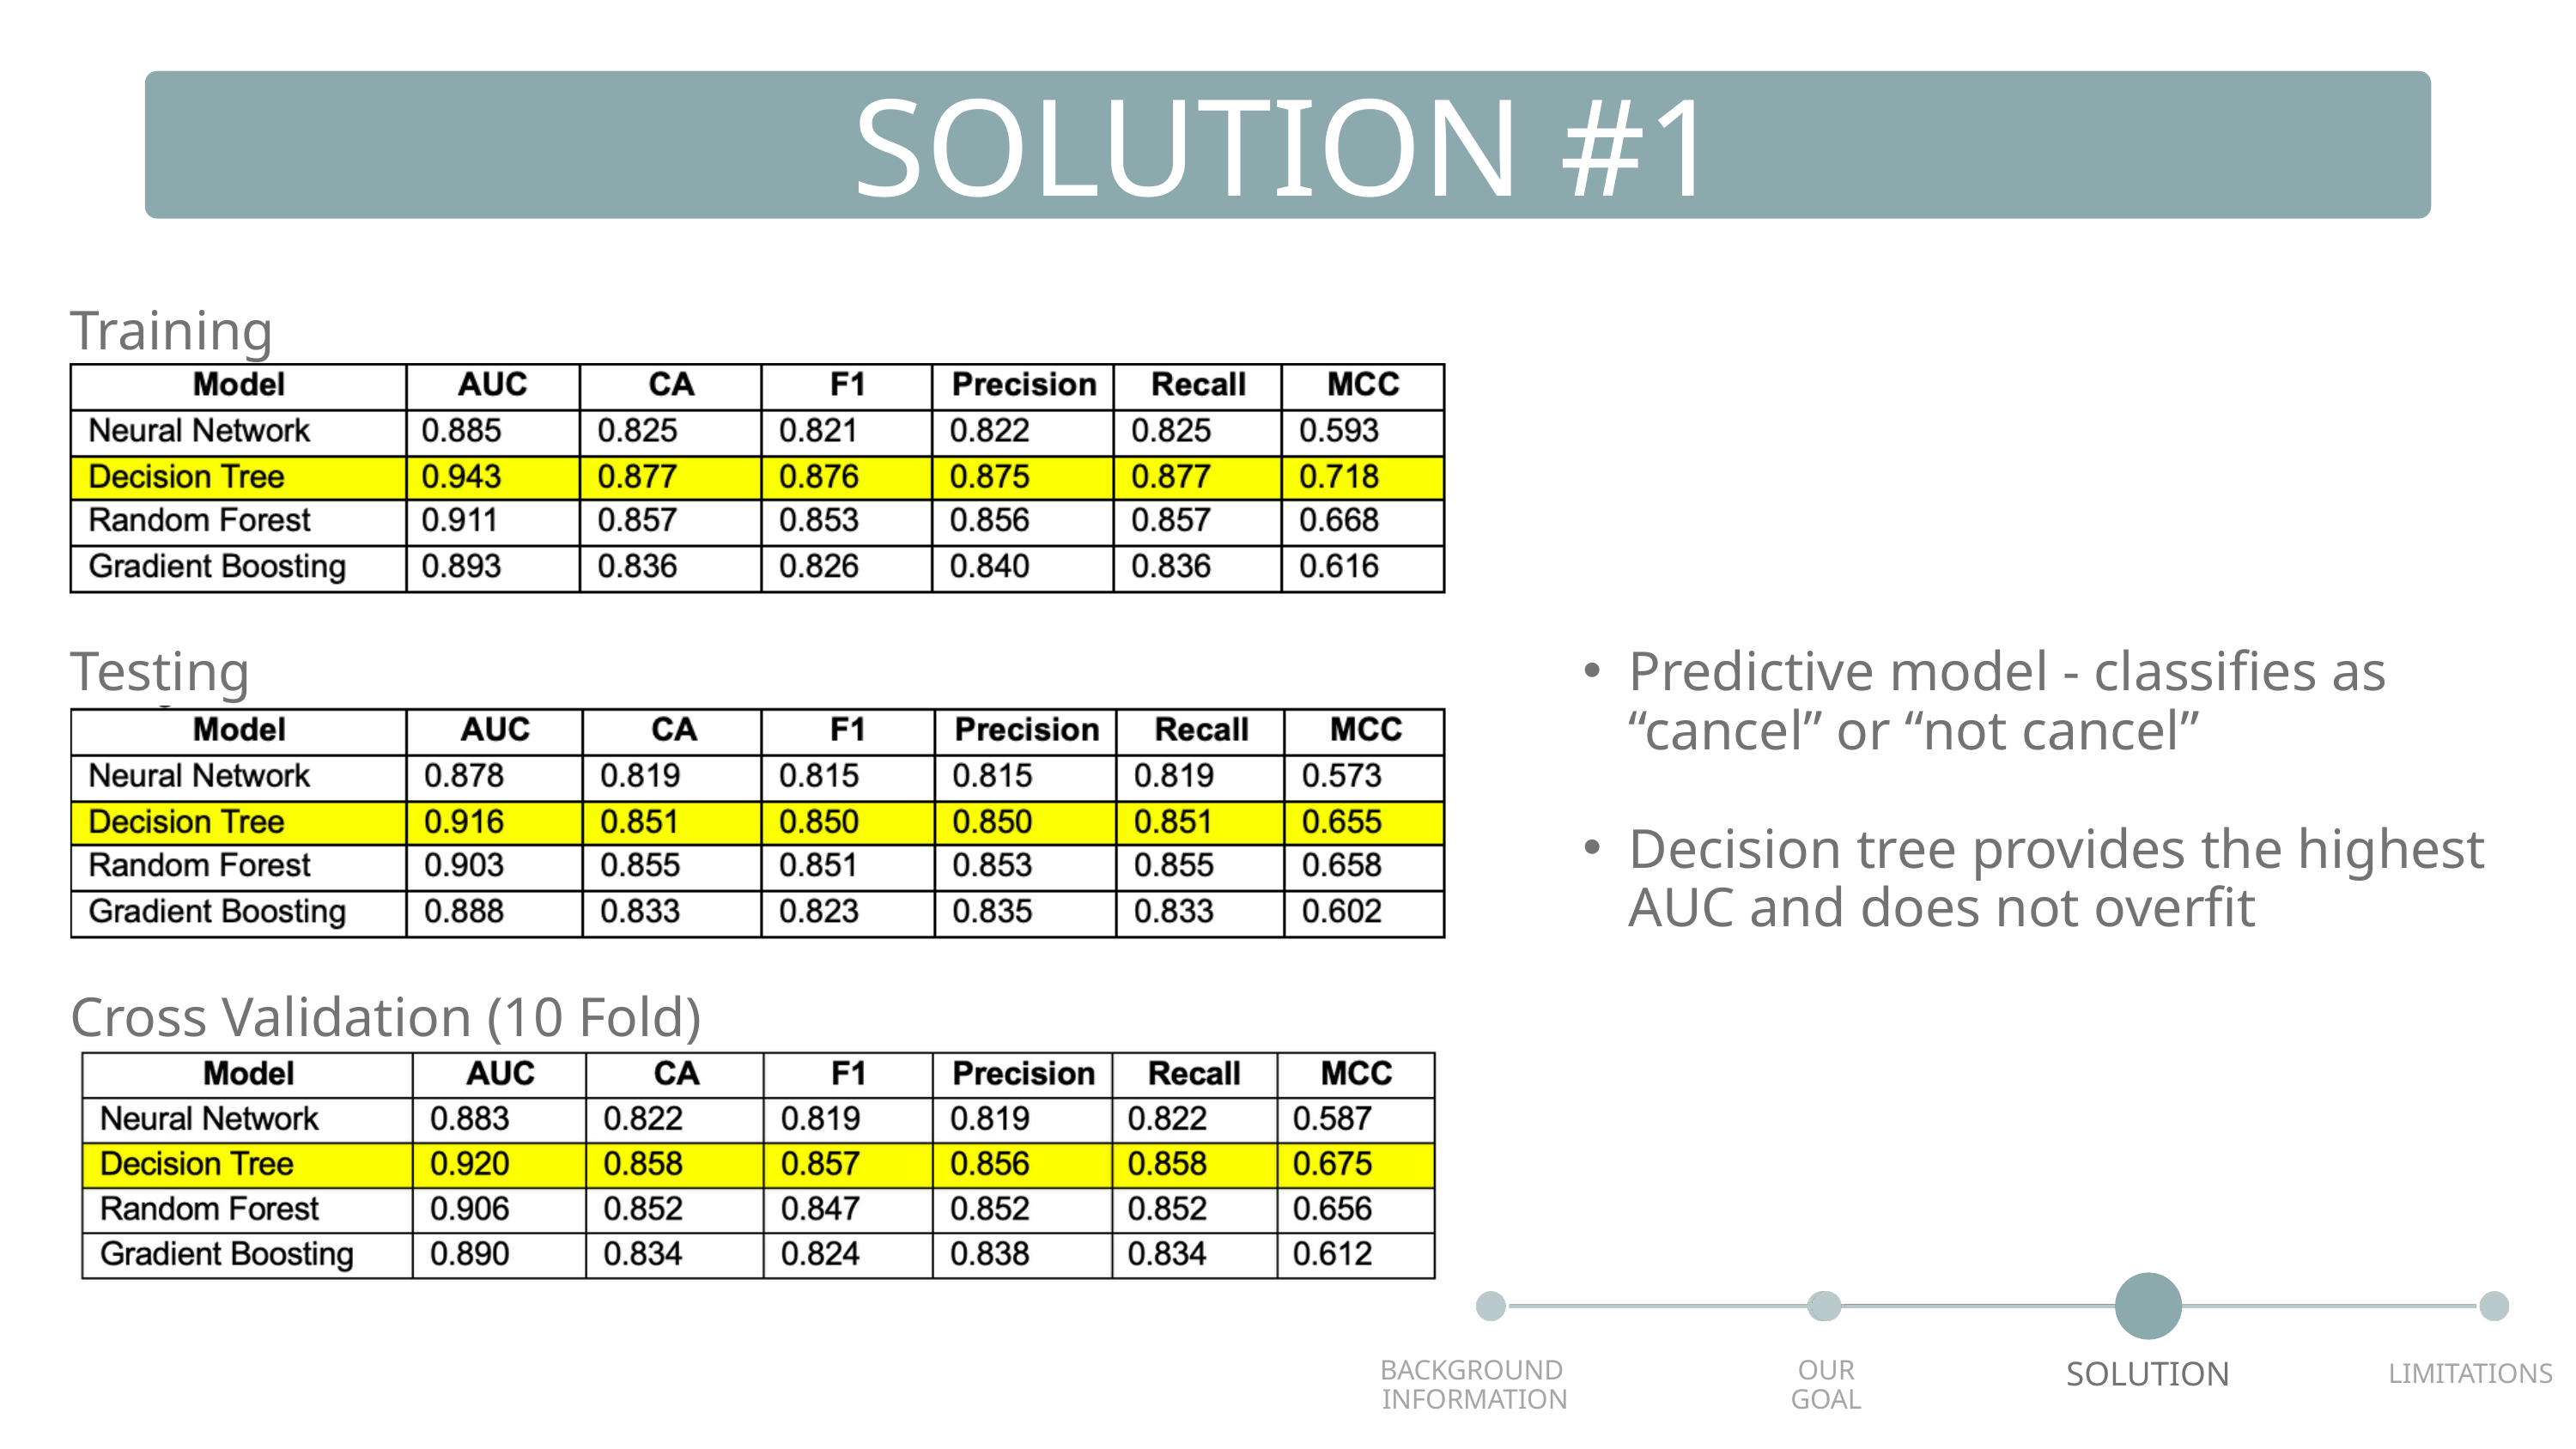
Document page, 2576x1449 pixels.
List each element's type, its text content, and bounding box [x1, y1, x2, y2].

text_box SOLUTION [2011, 1356, 2286, 1393]
text_box [2187, 1291, 2510, 1321]
text_box [70, 706, 1449, 944]
text_box LIMITATIONS [2334, 1359, 2576, 1389]
text_box [70, 363, 1449, 599]
text_box Predictive model - classifies as “cancel” or “not cancel” Decision tree provides the highest AUC and does not overfit [1537, 642, 2552, 938]
text_box BACKGROUND INFORMATION [1338, 1355, 1613, 1415]
text_box [1475, 1291, 2110, 1321]
text_box OUR GOAL [1689, 1355, 1964, 1415]
text_box Testing [70, 642, 2045, 702]
text_box Cross Validation (10 Fold) [69, 988, 2044, 1048]
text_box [144, 70, 2432, 219]
text_box [70, 1048, 1449, 1298]
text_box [2114, 1272, 2183, 1340]
text_box Training [69, 301, 2044, 361]
